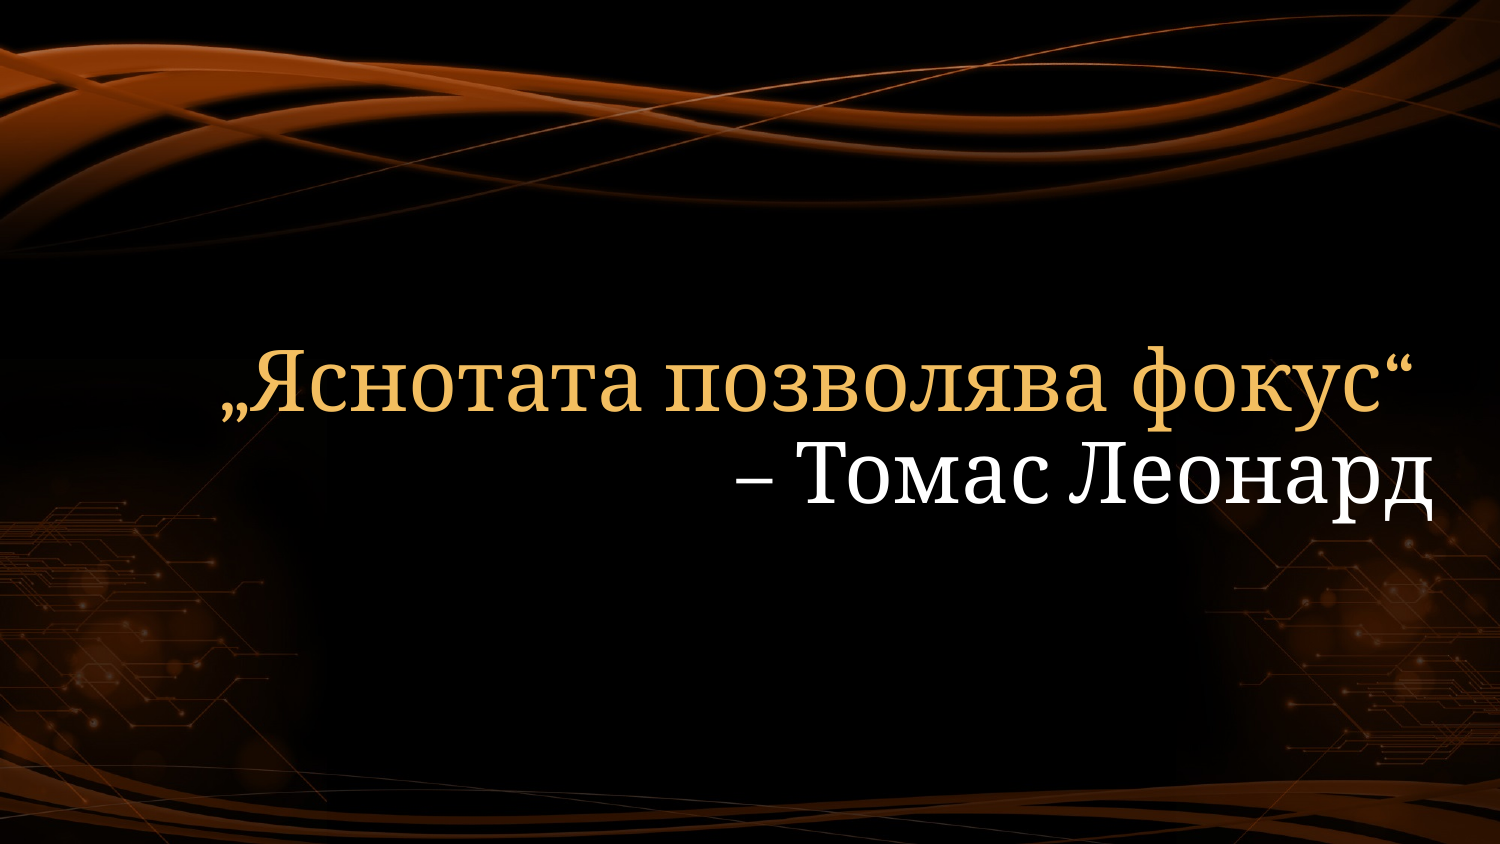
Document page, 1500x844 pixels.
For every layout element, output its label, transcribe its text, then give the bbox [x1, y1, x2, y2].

title „Яснотата позволява фокус“ – Томас Леонард [50, 293, 1448, 567]
picture [0, 0, 1500, 844]
